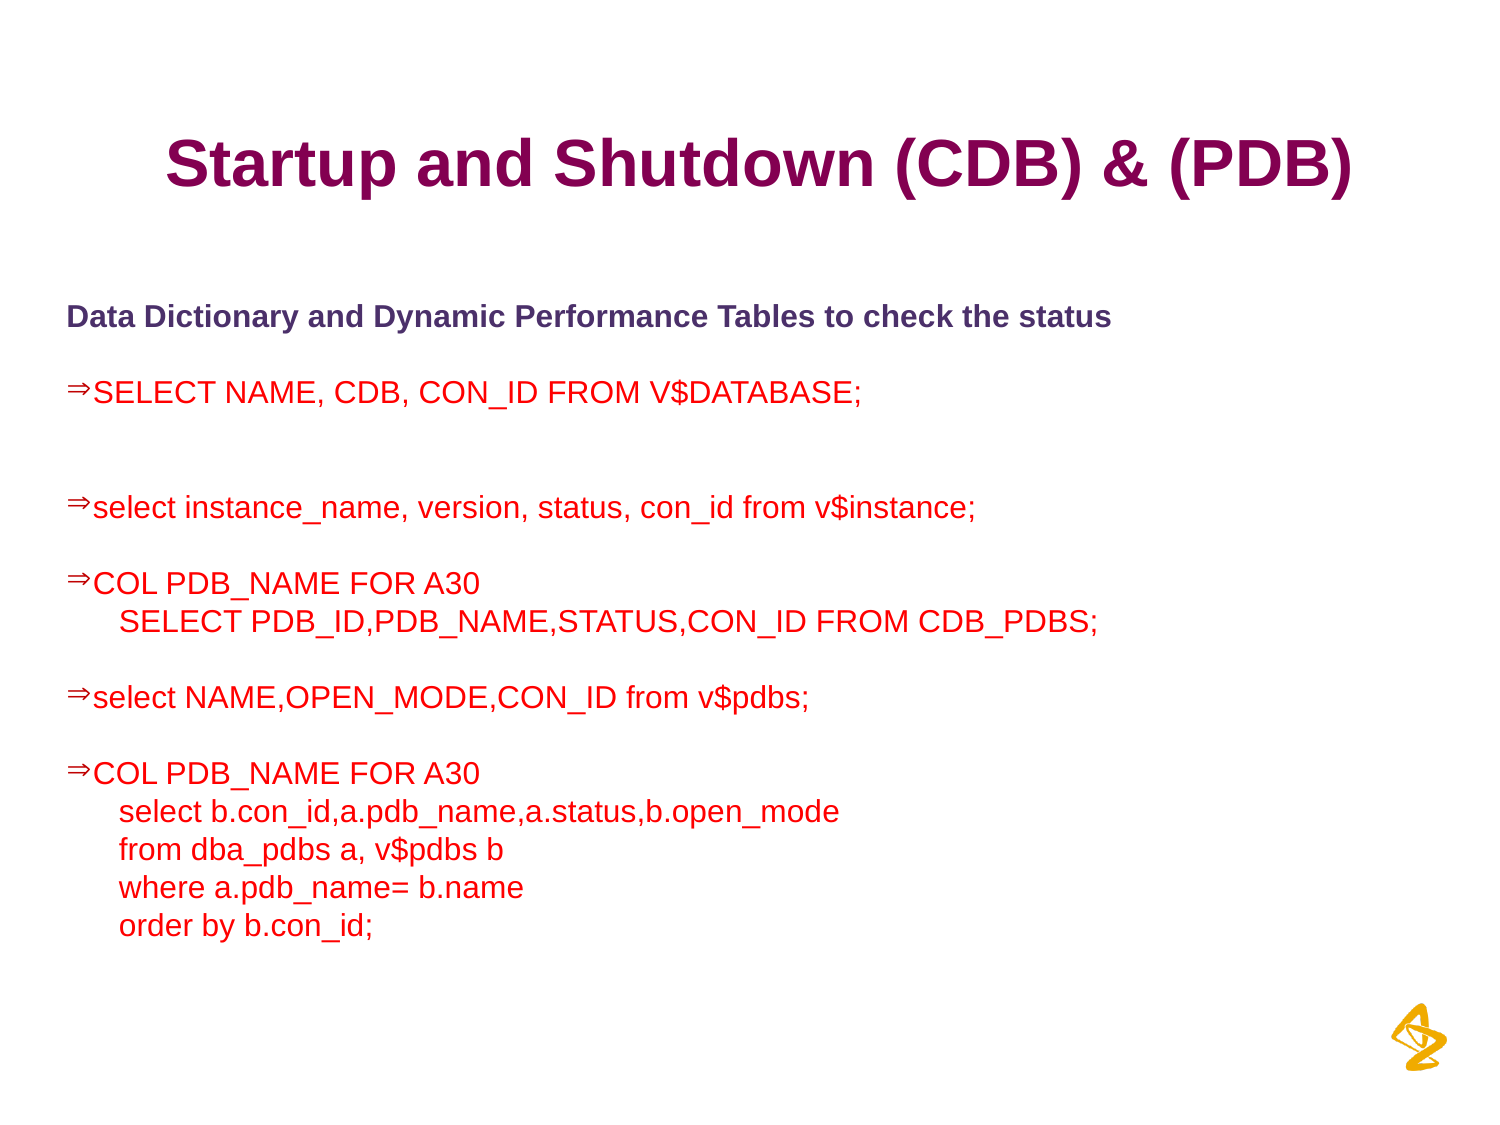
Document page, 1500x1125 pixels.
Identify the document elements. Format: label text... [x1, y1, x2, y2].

title Startup and Shutdown (CDB) & (PDB) [149, 112, 1438, 251]
picture [1380, 992, 1458, 1082]
list Data Dictionary and Dynamic Performance Tables to check the status SELECT NAME, CDB, CON_ID FROM V$DATABASE; select instance_name, version, status, con_id from v$instance; COL PDB_NAME FOR A30 SELECT PDB_ID,PDB_NAME,STATUS,CON_ID FROM CDB_PDBS; select NAME,OPEN_MODE,CON_ID from v$pdbs; COL PDB_NAME FOR A30 select b.con_id,a.pdb_name,a.status,b.open_mode from dba_pdbs a, v$pdbs b where a.pdb_name= b.name order by b.con_id; [51, 288, 1152, 1016]
